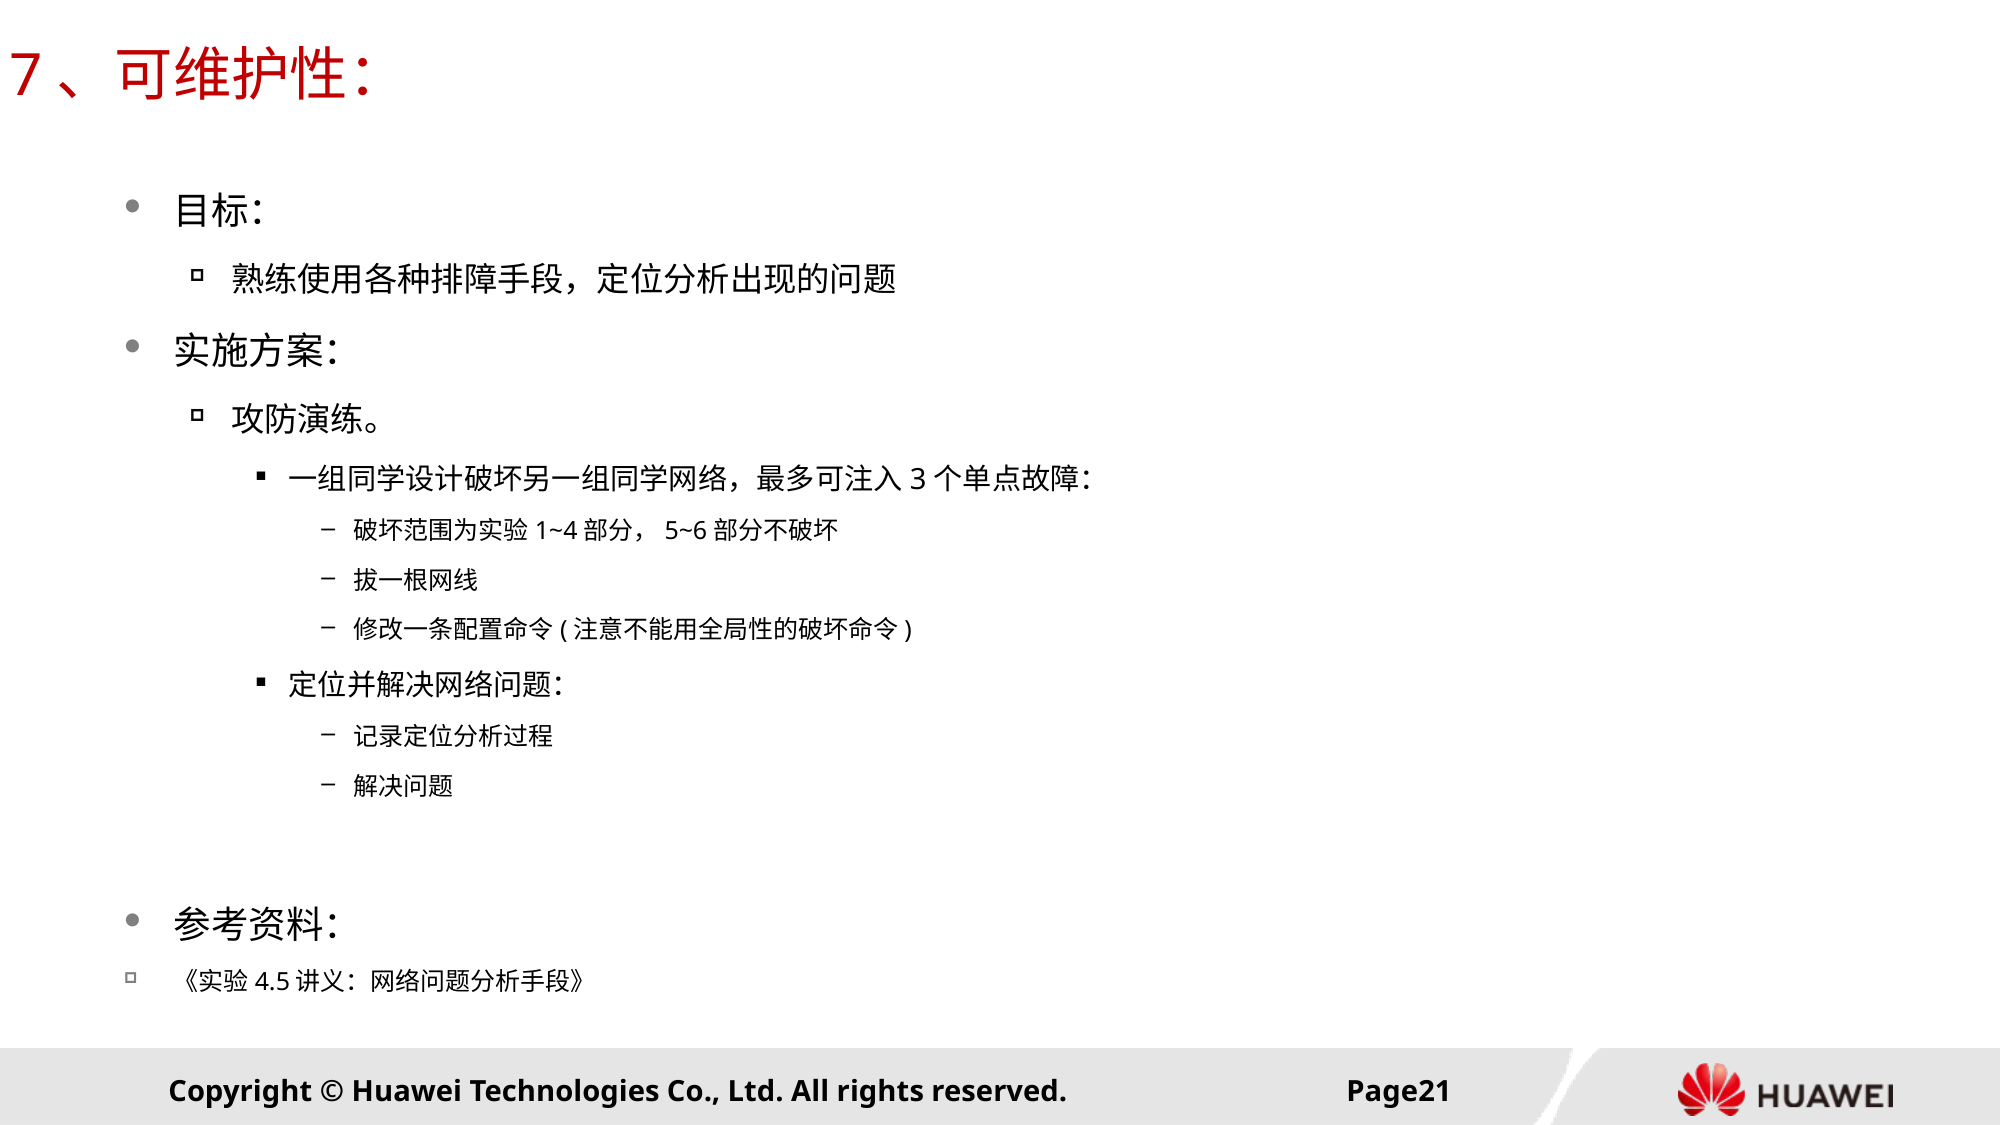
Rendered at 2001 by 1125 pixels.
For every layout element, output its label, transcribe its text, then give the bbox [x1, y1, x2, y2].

slide_number Page [1333, 1065, 1469, 1115]
title 7、可维护性： [0, 0, 1688, 144]
list 目标： 熟练使用各种排障手段，定位分析出现的问题 实施方案： 攻防演练。 一组同学设计破坏另一组同学网络，最多可注入3个单点故障： 破坏范围为实验1~4部分，5~6部分不破坏 拔一根网线 修改一条配置命令(注意不能用全局性的破坏命令) 定位并解决网络问题： 记录定位分析过程 解决问题 参考资料： 《实验4.5讲义：网络问题分析手段》 [110, 162, 1688, 971]
picture [0, 1048, 2000, 1125]
